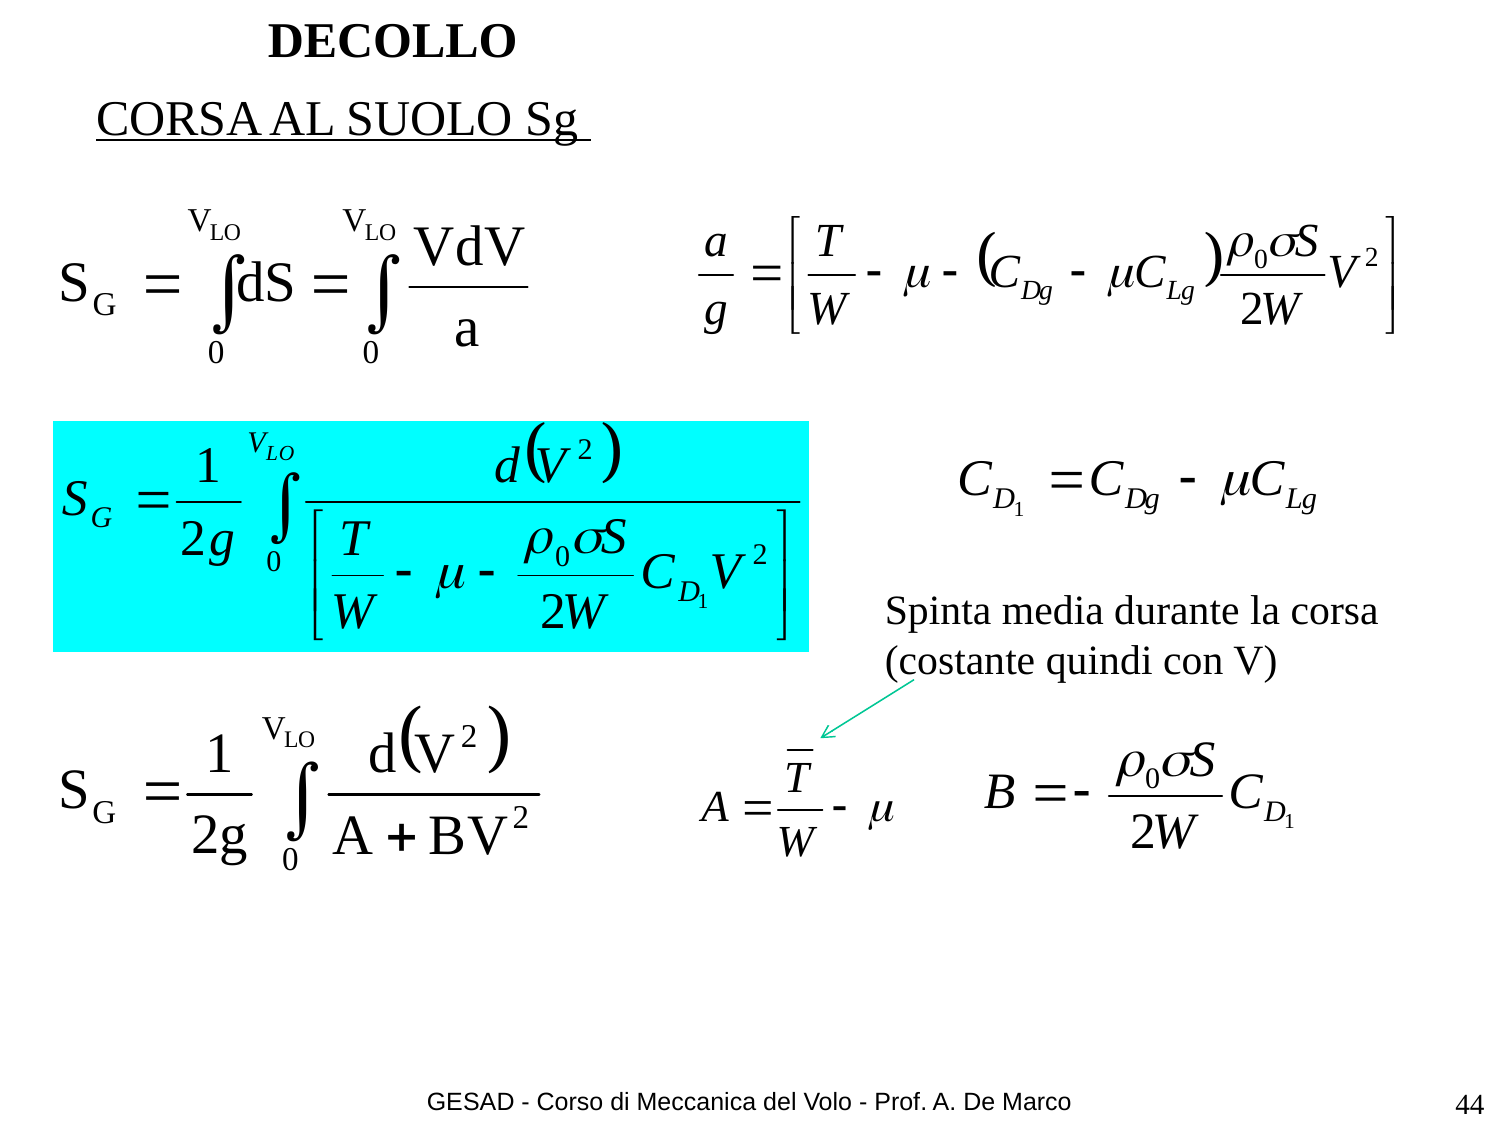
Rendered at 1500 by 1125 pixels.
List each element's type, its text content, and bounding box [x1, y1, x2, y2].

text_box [690, 207, 1412, 347]
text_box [52, 196, 538, 379]
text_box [52, 703, 550, 886]
title DECOLLO [0, 1, 786, 75]
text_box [950, 443, 1330, 526]
footer GESAD - Corso di Meccanica del Volo - Prof. A. De Marco [300, 1077, 1200, 1125]
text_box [690, 739, 904, 866]
text_box CORSA AL SUOLO Sg [81, 78, 606, 153]
slide_number 44 [1312, 1077, 1500, 1125]
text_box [820, 679, 915, 739]
text_box Spinta media durante la corsa (costante quindi con V) [870, 575, 1405, 690]
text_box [52, 420, 810, 653]
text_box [974, 727, 1306, 860]
